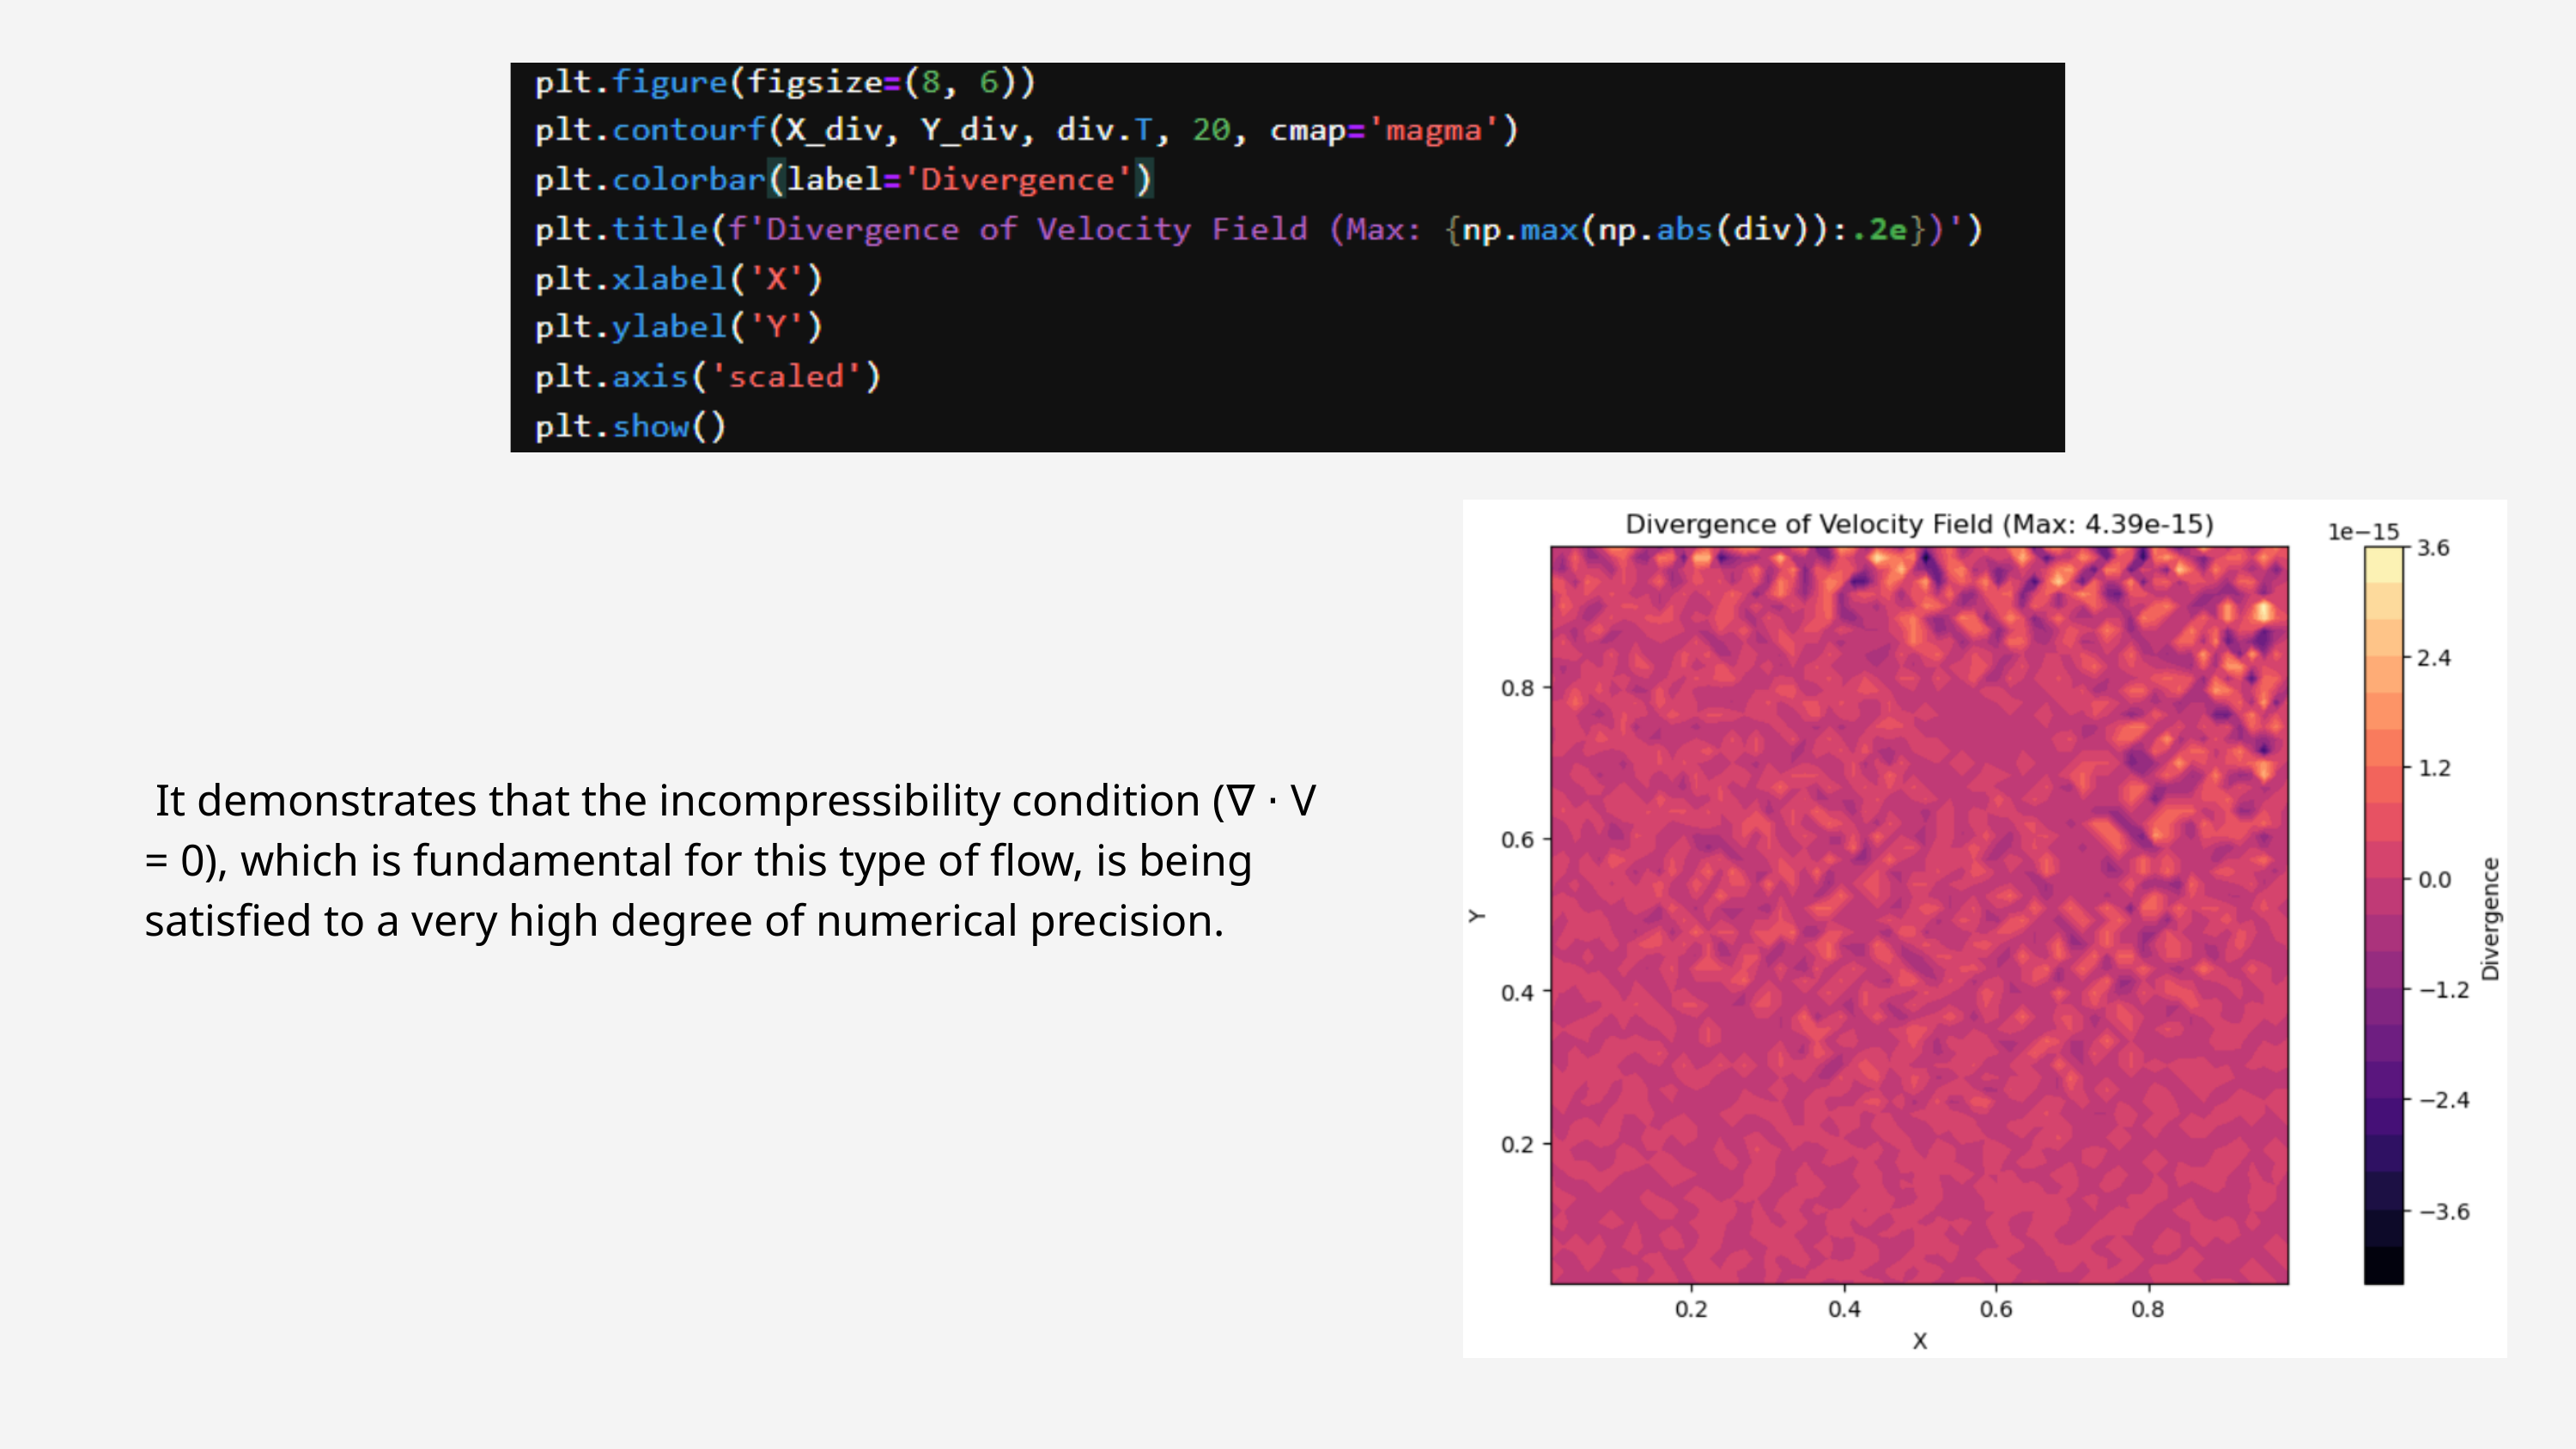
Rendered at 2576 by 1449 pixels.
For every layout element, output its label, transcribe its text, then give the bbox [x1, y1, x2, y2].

text_box [510, 63, 2066, 452]
text_box It demonstrates that the incompressibility condition (∇ ⋅ V = 0), which is fundamental for this type of flow, is being satisfied to a very high degree of numerical precision. [144, 764, 1348, 945]
text_box [1462, 500, 2507, 1358]
